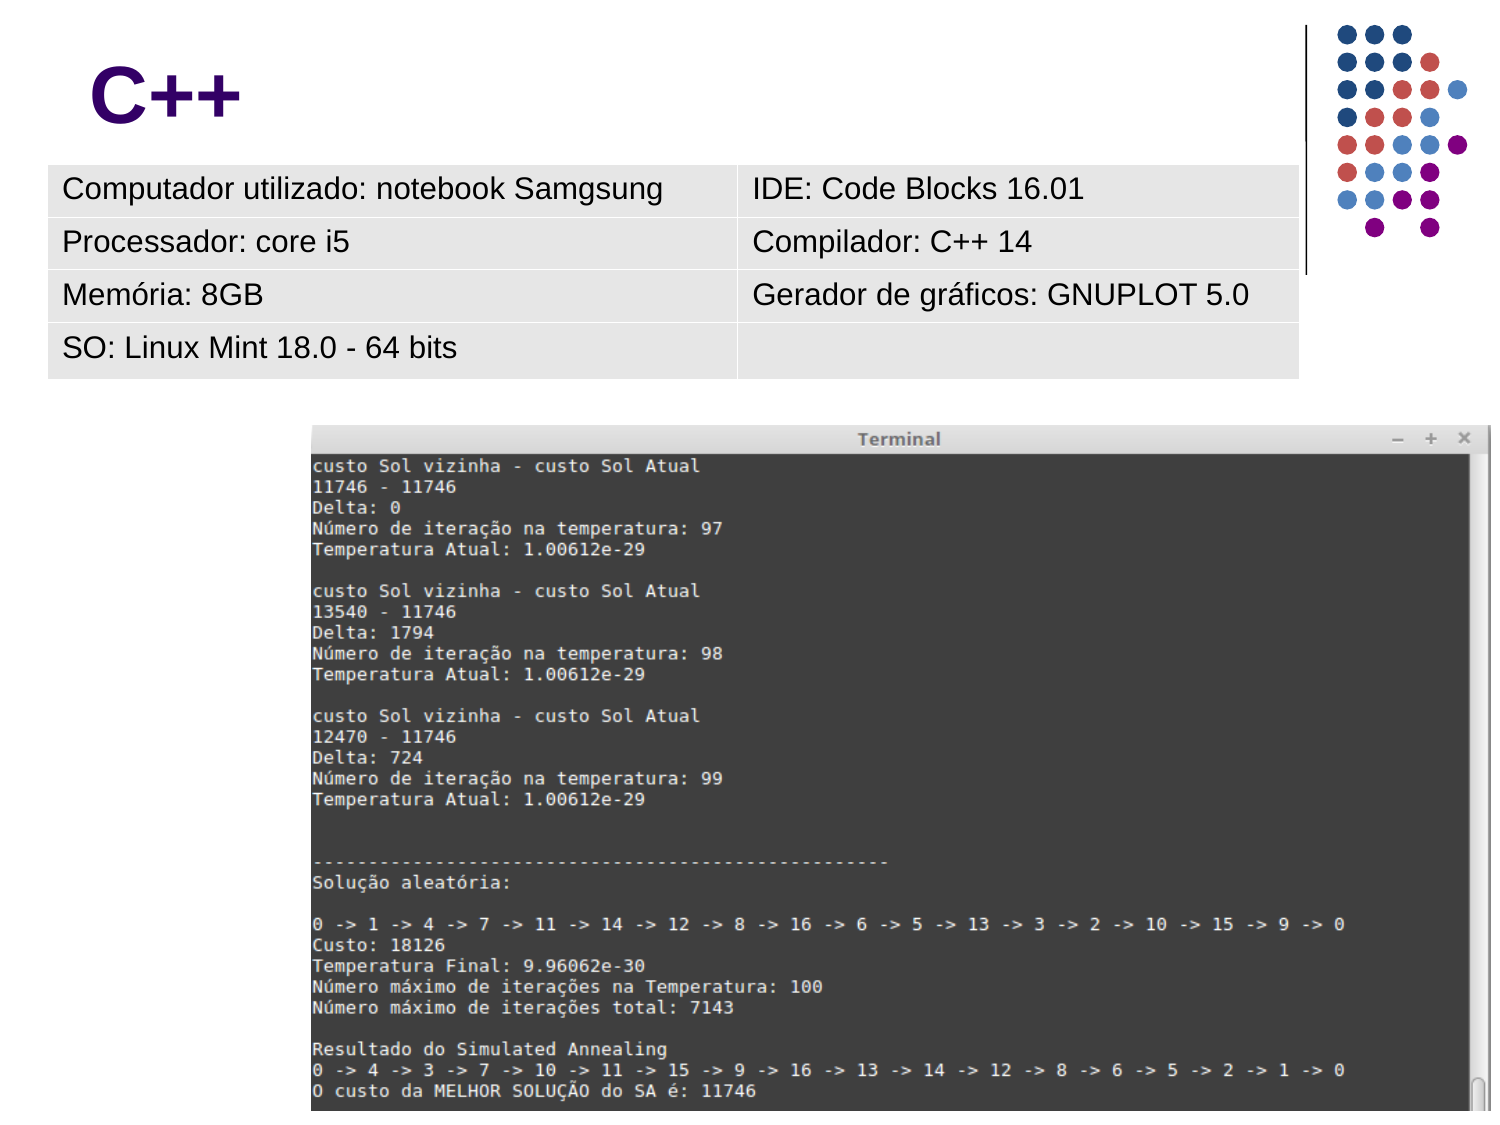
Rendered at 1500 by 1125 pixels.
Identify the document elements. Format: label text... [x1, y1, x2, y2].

table_cell Compilador: C++ 14 [738, 218, 1299, 269]
table_cell Gerador de gráficos: GNUPLOT 5.0 [738, 270, 1299, 322]
table_cell Memória: 8GB [48, 270, 737, 322]
table_cell [738, 323, 1299, 379]
table_cell Processador: core i5 [48, 218, 737, 269]
table_header IDE: Code Blocks 16.01 [738, 165, 1299, 217]
picture [311, 424, 1491, 1111]
table_header Computador utilizado: notebook Samgsung [48, 165, 737, 217]
text_box C++ [75, 53, 556, 148]
table_cell SO: Linux Mint 18.0 - 64 bits [48, 323, 737, 379]
